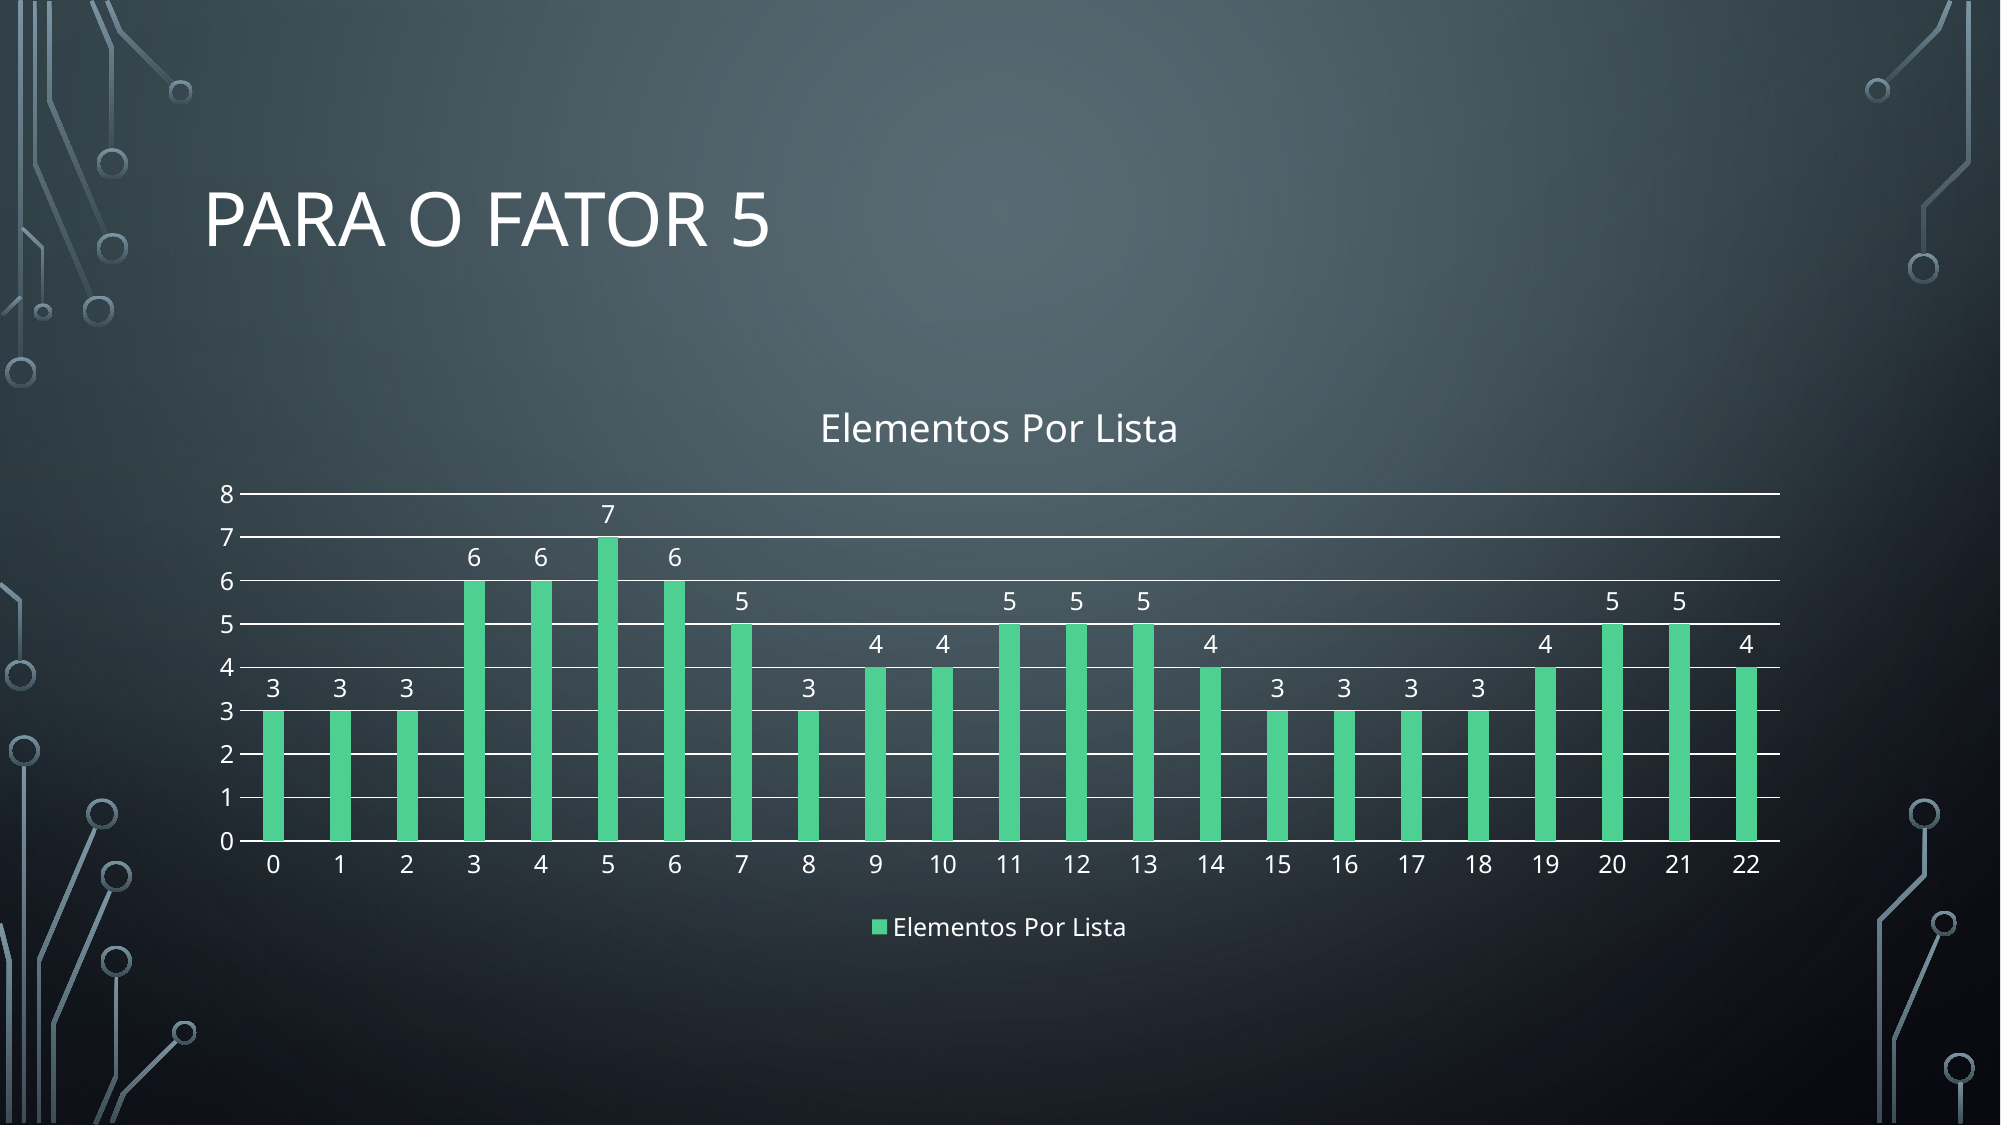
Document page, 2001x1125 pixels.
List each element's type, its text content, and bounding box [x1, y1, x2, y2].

title Para o fator 5 [187, 101, 1813, 344]
chart [186, 368, 1813, 951]
